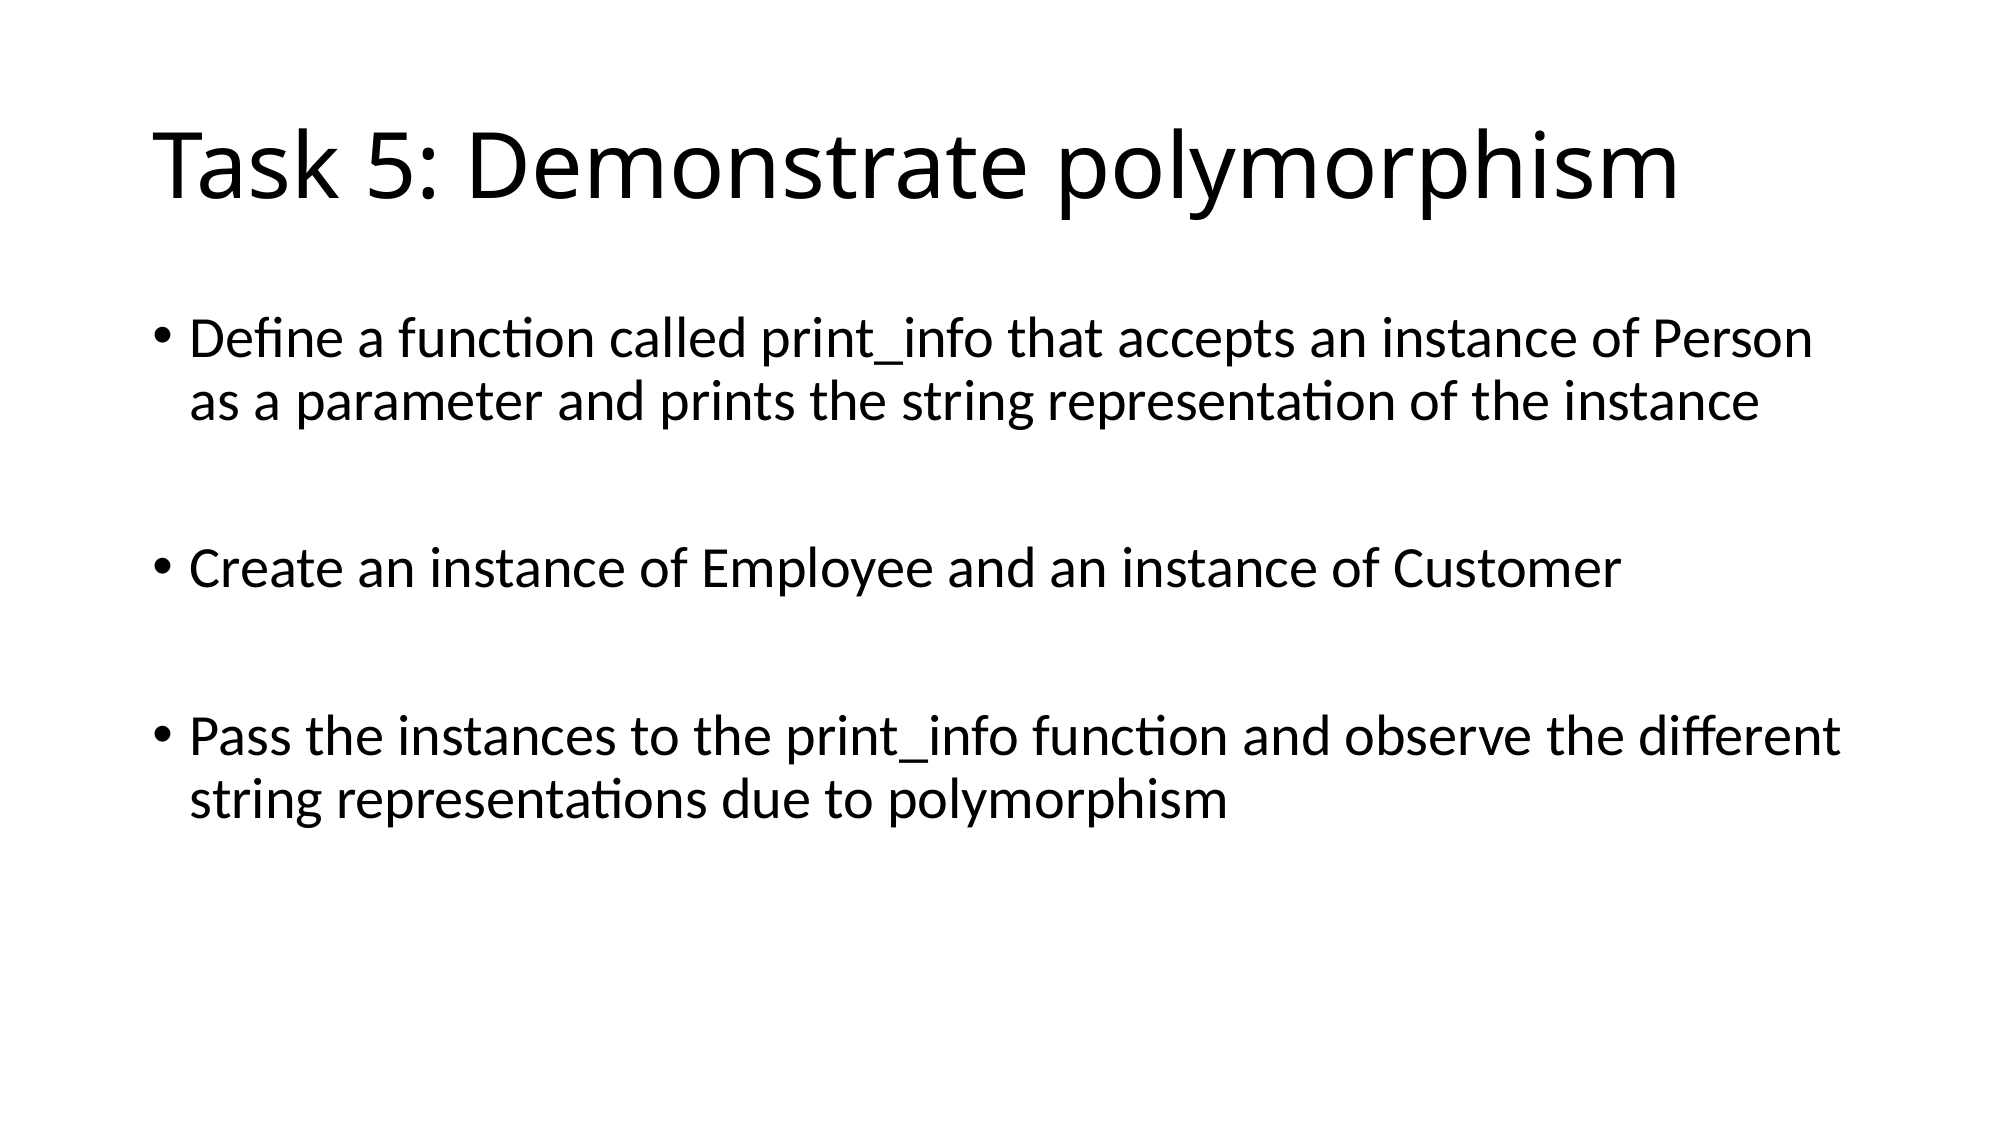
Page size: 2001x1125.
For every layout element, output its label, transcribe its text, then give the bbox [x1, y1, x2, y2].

list Define a function called print_info that accepts an instance of Person as a parameter and prints the string representation of the instance Create an instance of Employee and an instance of Customer Pass the instances to the print_info function and observe the different string representations due to polymorphism [137, 299, 1863, 1014]
title Task 5: Demonstrate polymorphism [137, 59, 1863, 278]
